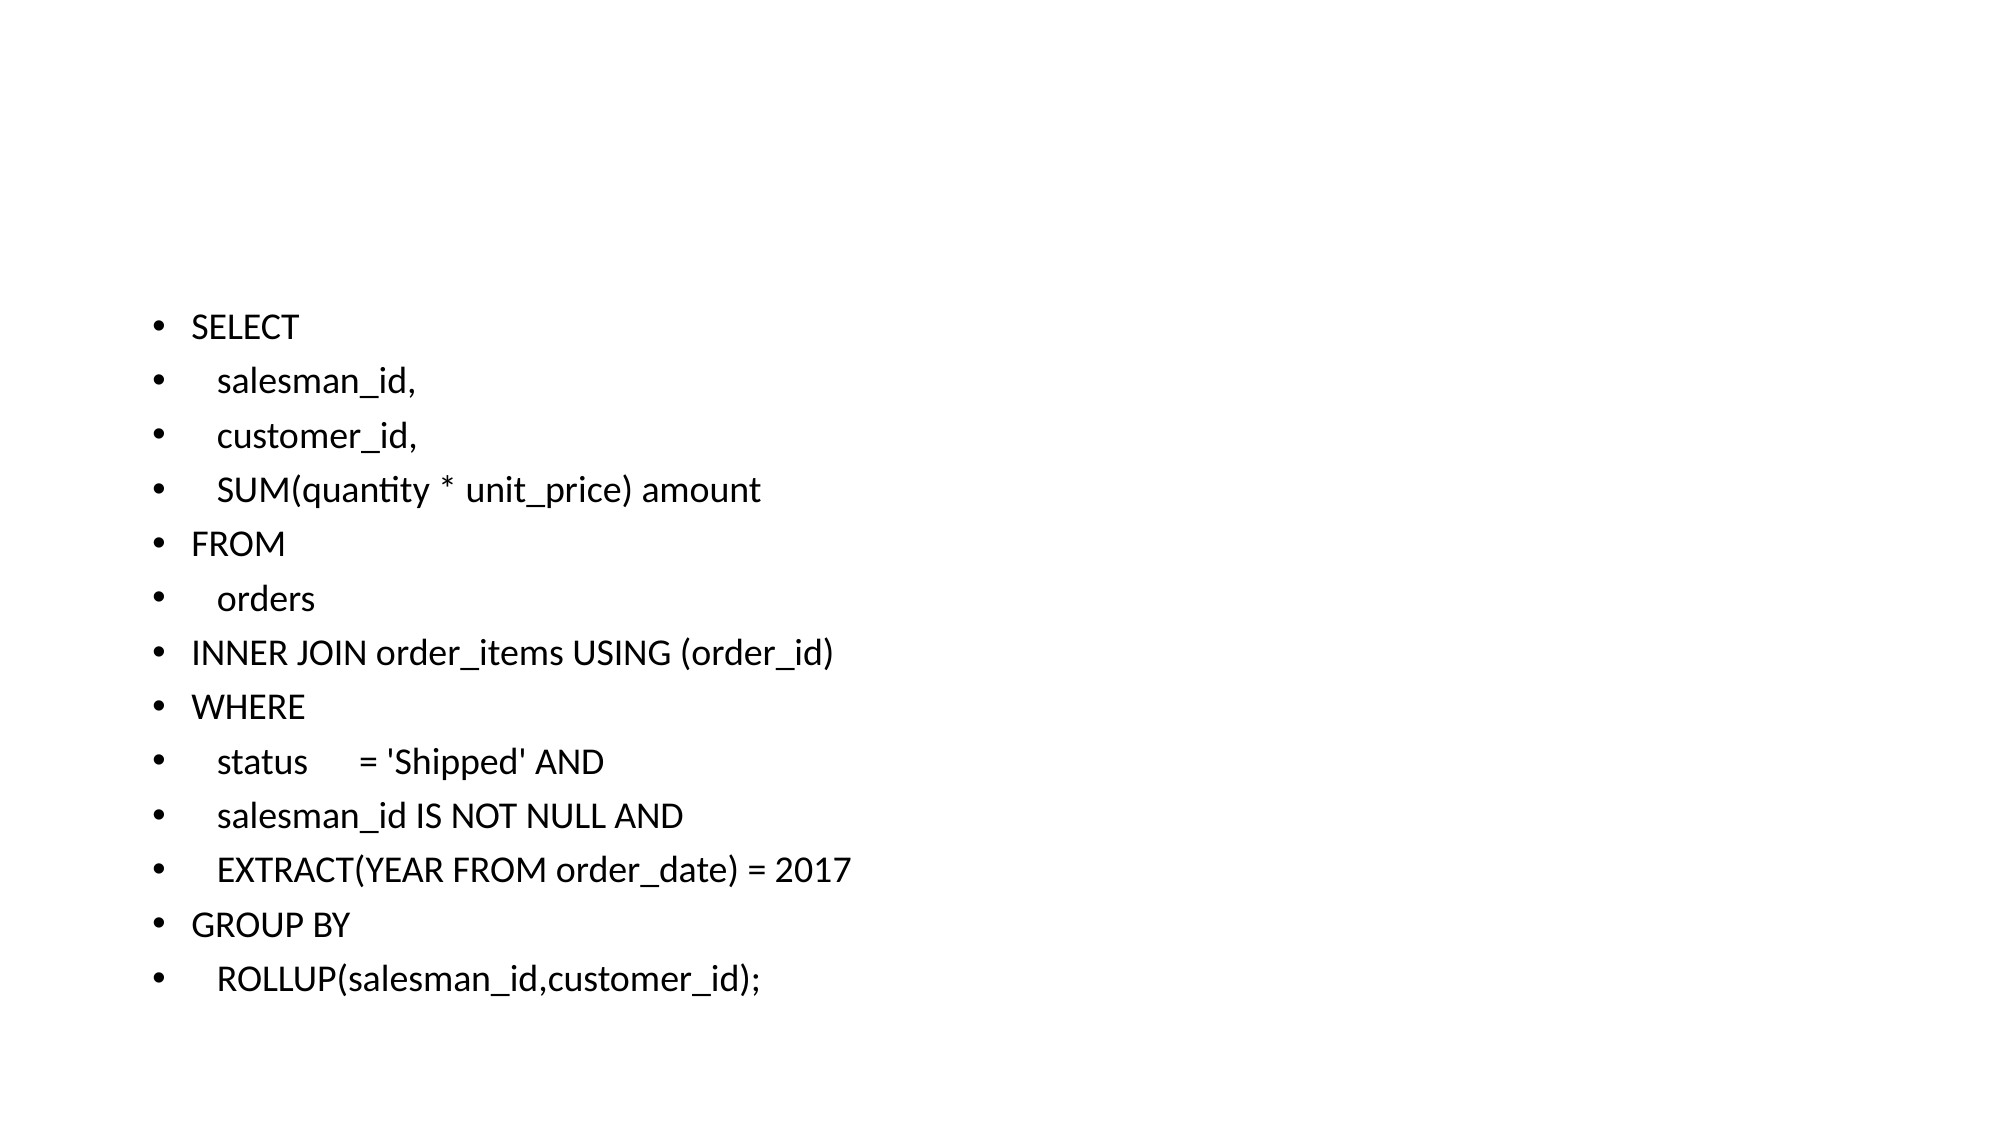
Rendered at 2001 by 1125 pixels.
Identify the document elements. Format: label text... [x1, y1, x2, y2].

list SELECT salesman_id, customer_id, SUM(quantity * unit_price) amount FROM orders INNER JOIN order_items USING (order_id) WHERE status = 'Shipped' AND salesman_id IS NOT NULL AND EXTRACT(YEAR FROM order_date) = 2017 GROUP BY ROLLUP(salesman_id,customer_id); [137, 299, 1863, 1014]
